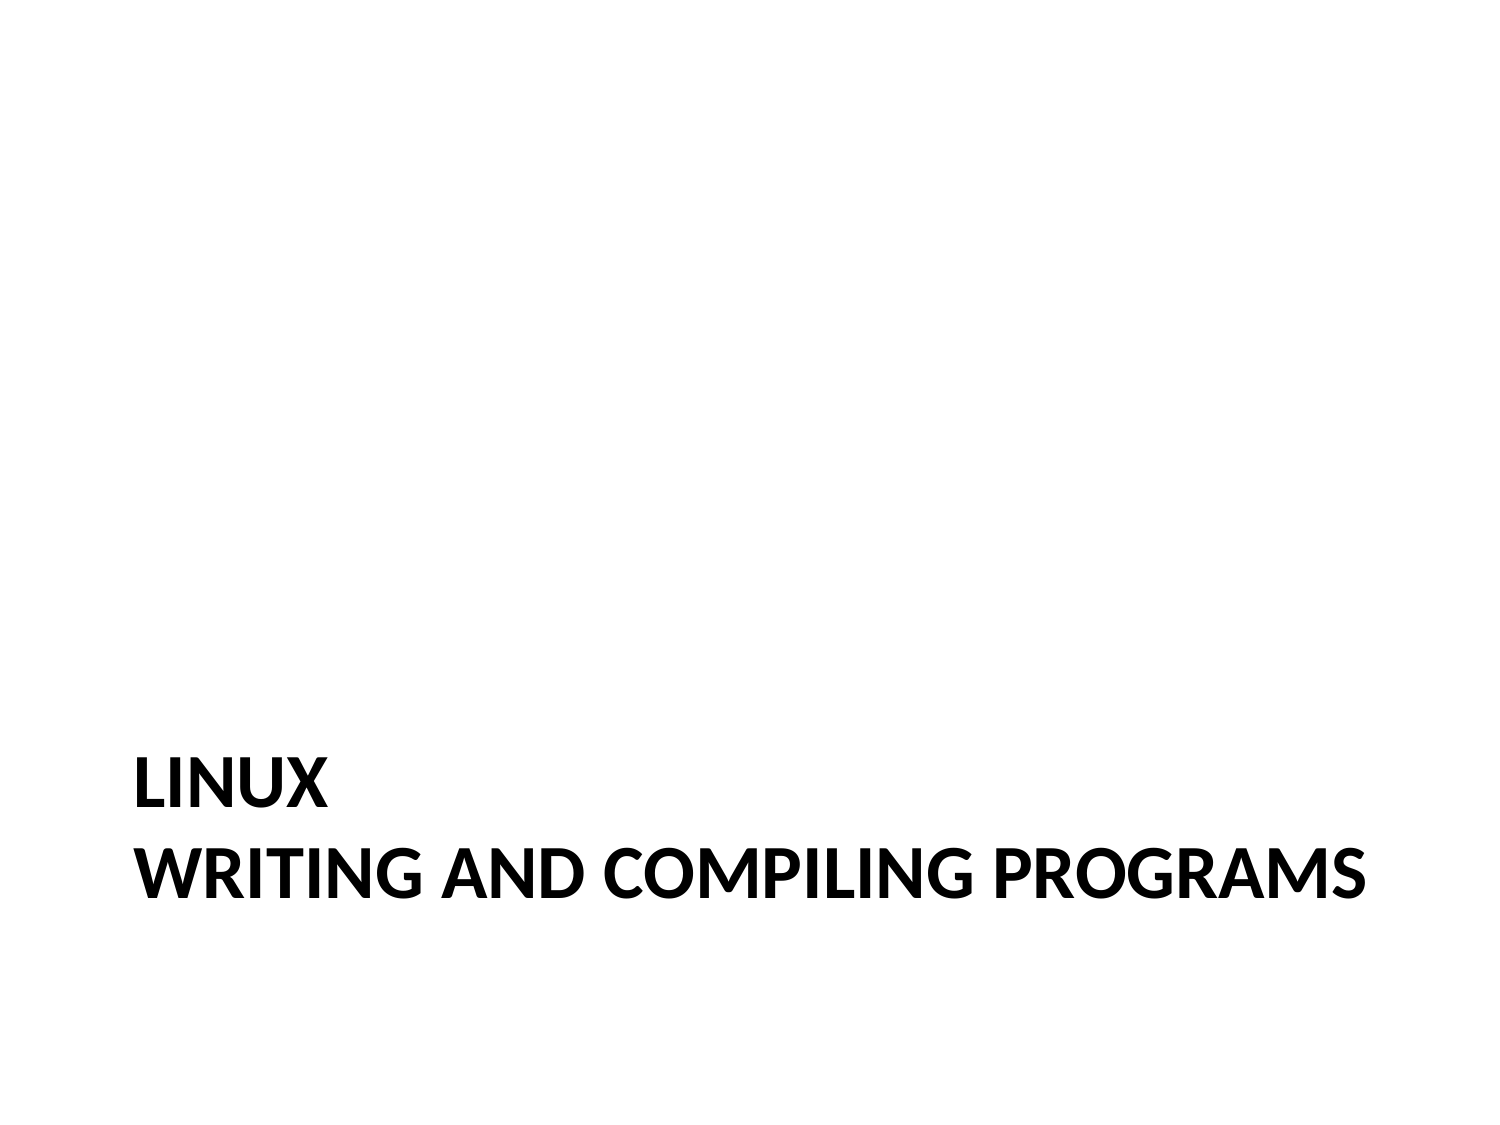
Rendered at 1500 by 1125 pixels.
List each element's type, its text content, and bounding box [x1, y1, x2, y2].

title Linux Writing and compiling programs [118, 722, 1394, 947]
